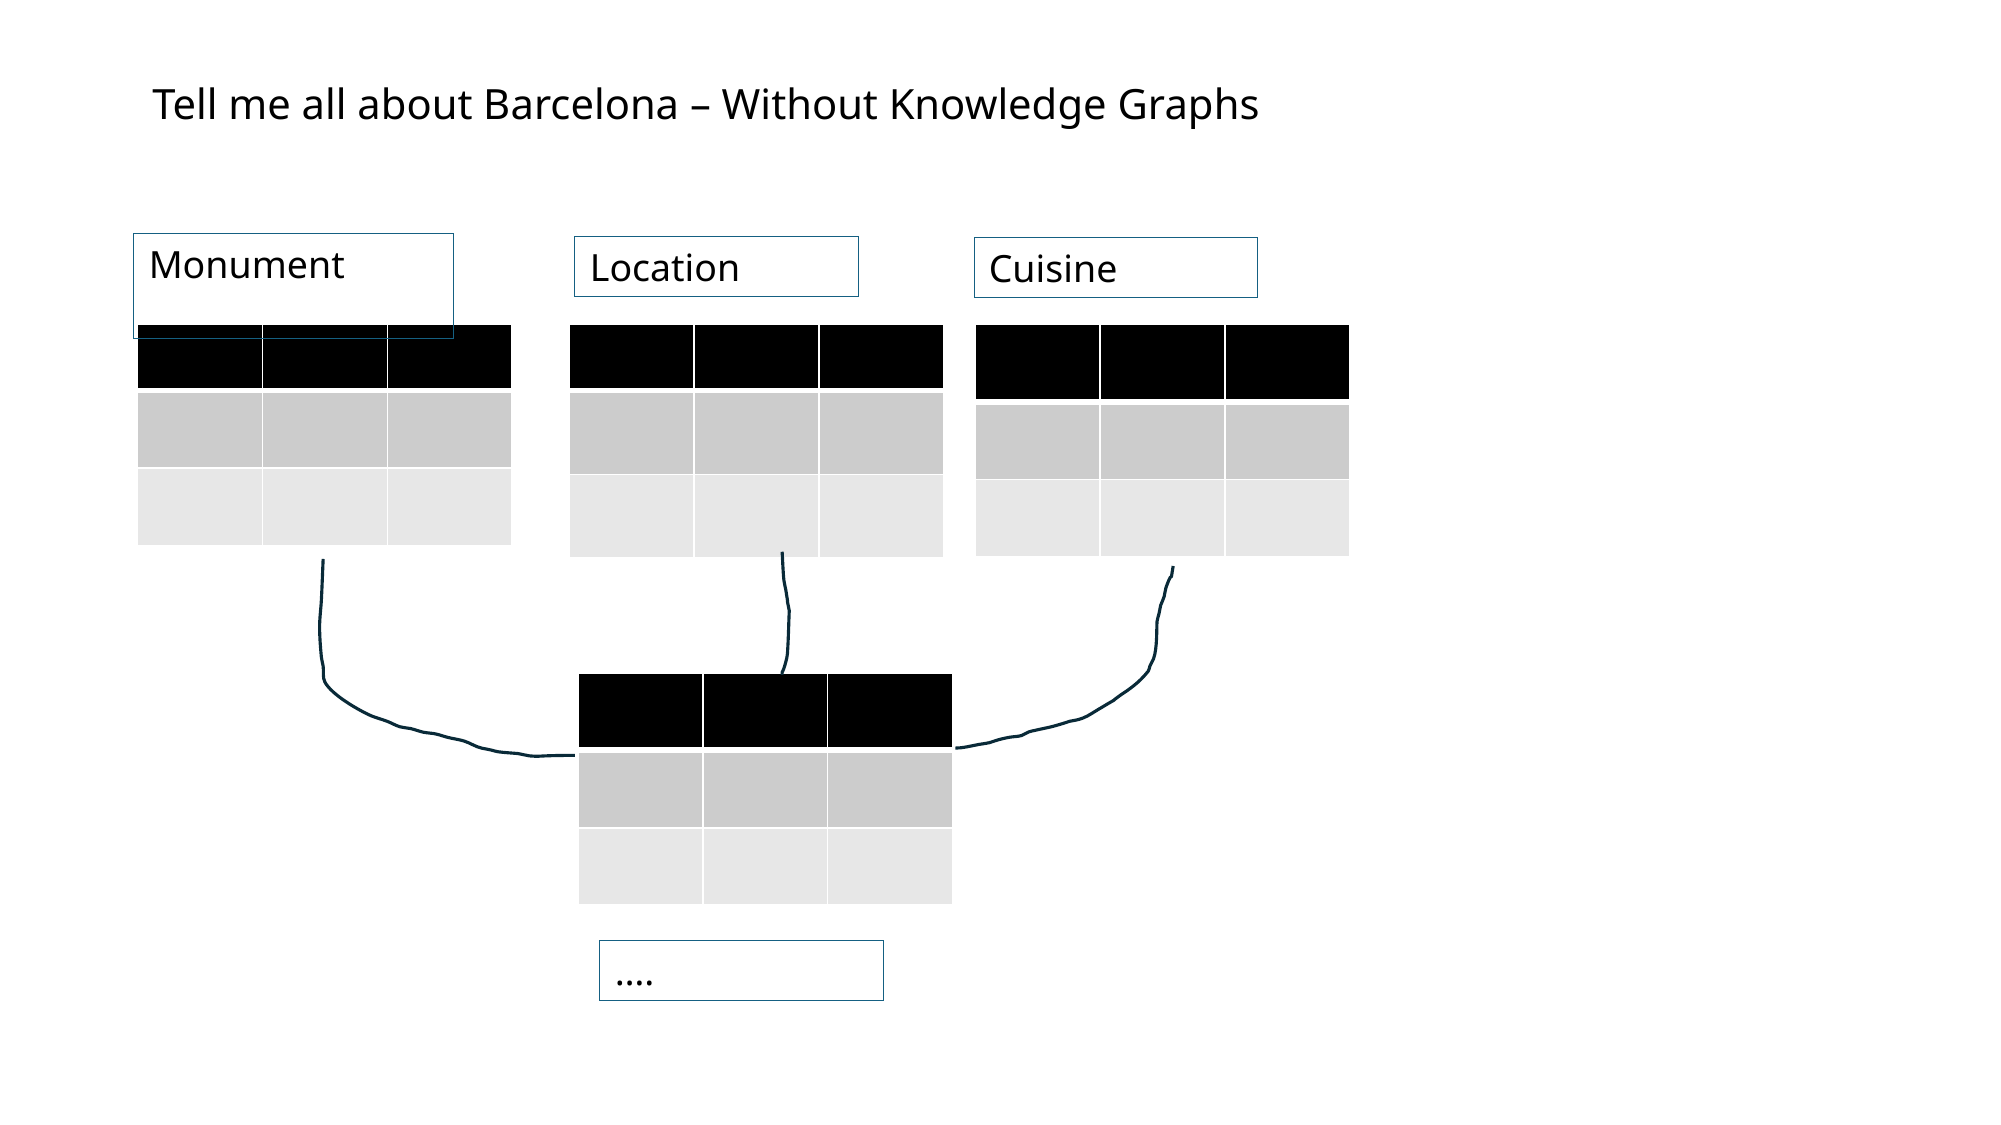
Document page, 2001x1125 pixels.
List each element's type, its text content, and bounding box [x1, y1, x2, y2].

table_cell [579, 829, 702, 904]
text_box [955, 565, 1175, 750]
table_cell [1101, 480, 1224, 556]
table_cell [976, 480, 1099, 556]
table_cell [388, 393, 511, 467]
table_header [570, 325, 693, 388]
table_cell [388, 469, 511, 545]
table_header [1101, 325, 1224, 399]
table_cell [1226, 405, 1349, 479]
table_cell [570, 475, 693, 557]
table_header [820, 325, 943, 388]
table_cell [138, 393, 262, 467]
table_cell [828, 753, 952, 827]
text_box Monument [133, 233, 454, 339]
text_box [780, 551, 791, 675]
text_box Cuisine [974, 237, 1258, 298]
table_cell [820, 393, 943, 474]
table_cell [138, 469, 262, 545]
title Tell me all about Barcelona – Without Knowledge Graphs [137, 59, 1811, 152]
text_box [318, 558, 575, 758]
table_cell [704, 753, 827, 827]
table_cell [570, 393, 693, 474]
table_cell [976, 405, 1099, 479]
table_header [976, 325, 1099, 399]
table_cell [1101, 405, 1224, 479]
table_header [579, 674, 702, 747]
table_cell [263, 469, 387, 545]
table_header [388, 325, 511, 388]
table_header [828, 674, 952, 747]
table_header [695, 325, 818, 388]
table_cell [579, 753, 702, 827]
table_cell [828, 829, 952, 904]
table_header [1226, 325, 1349, 399]
text_box Location [574, 236, 859, 297]
table_cell [263, 393, 387, 467]
table_header [138, 339, 262, 388]
table_cell [1226, 480, 1349, 556]
table_cell [695, 475, 818, 557]
table_cell [820, 475, 943, 557]
table_header [263, 339, 387, 388]
table_cell [695, 393, 818, 474]
table_header [704, 674, 827, 747]
text_box …. [599, 940, 884, 1001]
table_cell [704, 829, 827, 904]
